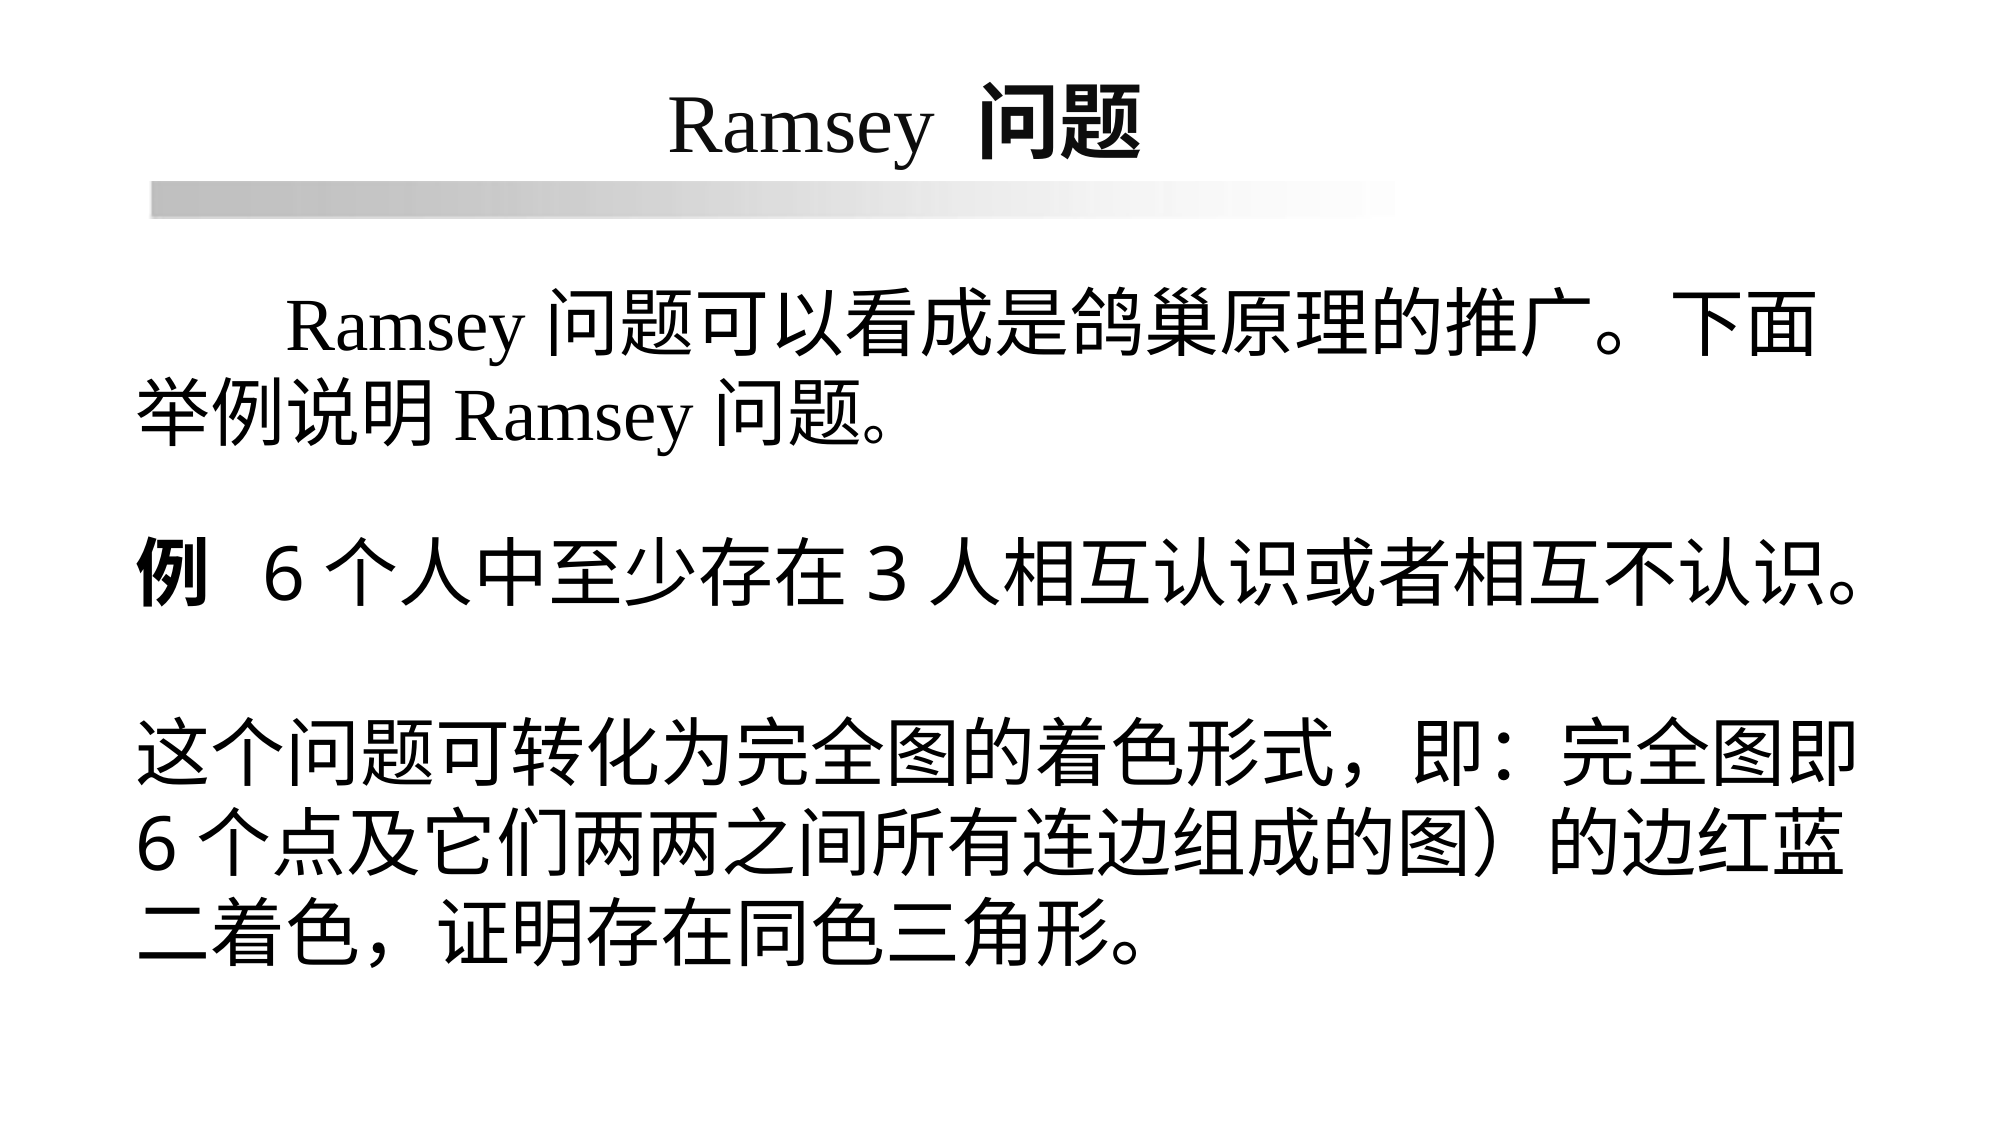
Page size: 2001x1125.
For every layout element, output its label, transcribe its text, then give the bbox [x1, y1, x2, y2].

text_box Ramsey 问题 [652, 62, 1413, 177]
picture [148, 181, 1395, 219]
